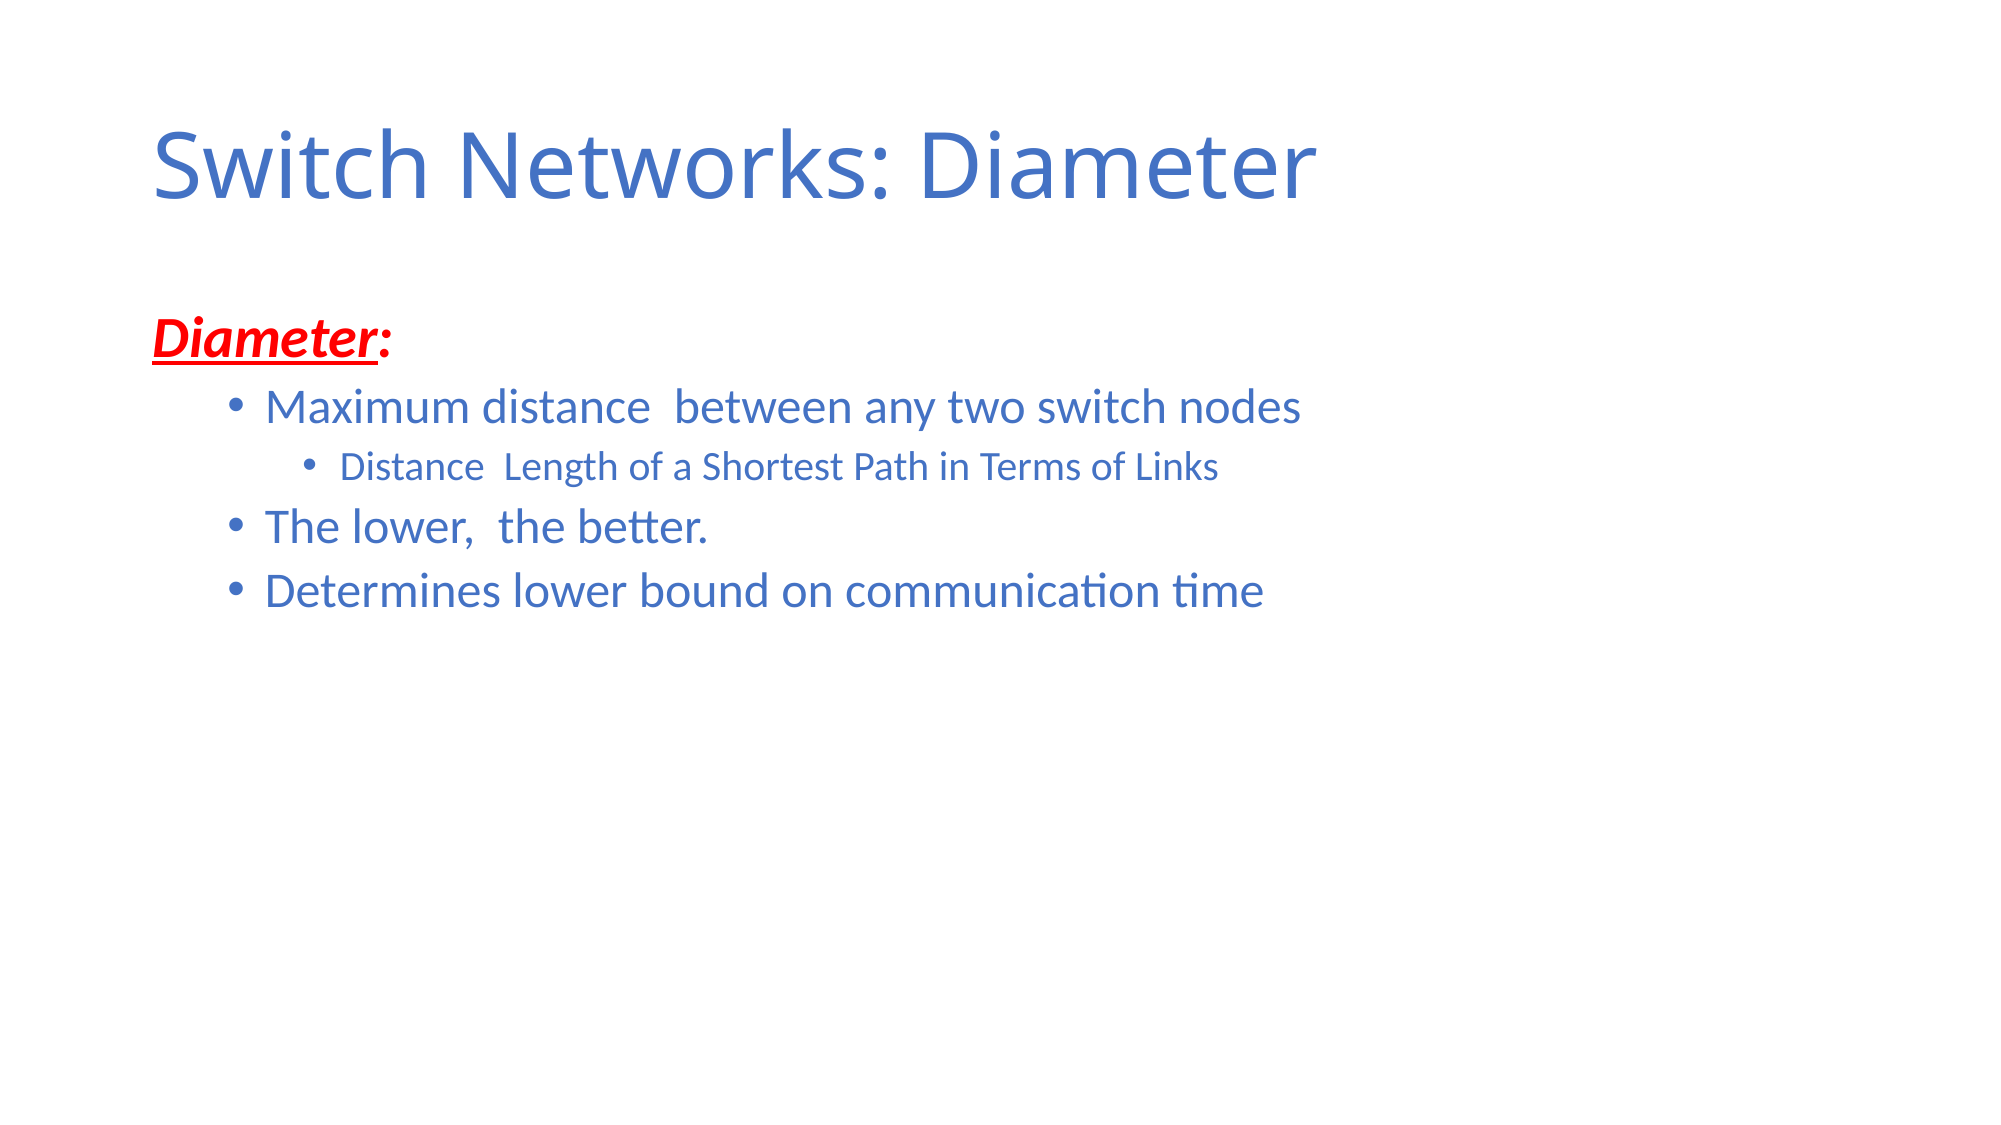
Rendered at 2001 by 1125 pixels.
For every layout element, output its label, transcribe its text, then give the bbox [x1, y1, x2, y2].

title Switch Networks: Diameter [137, 59, 1863, 278]
